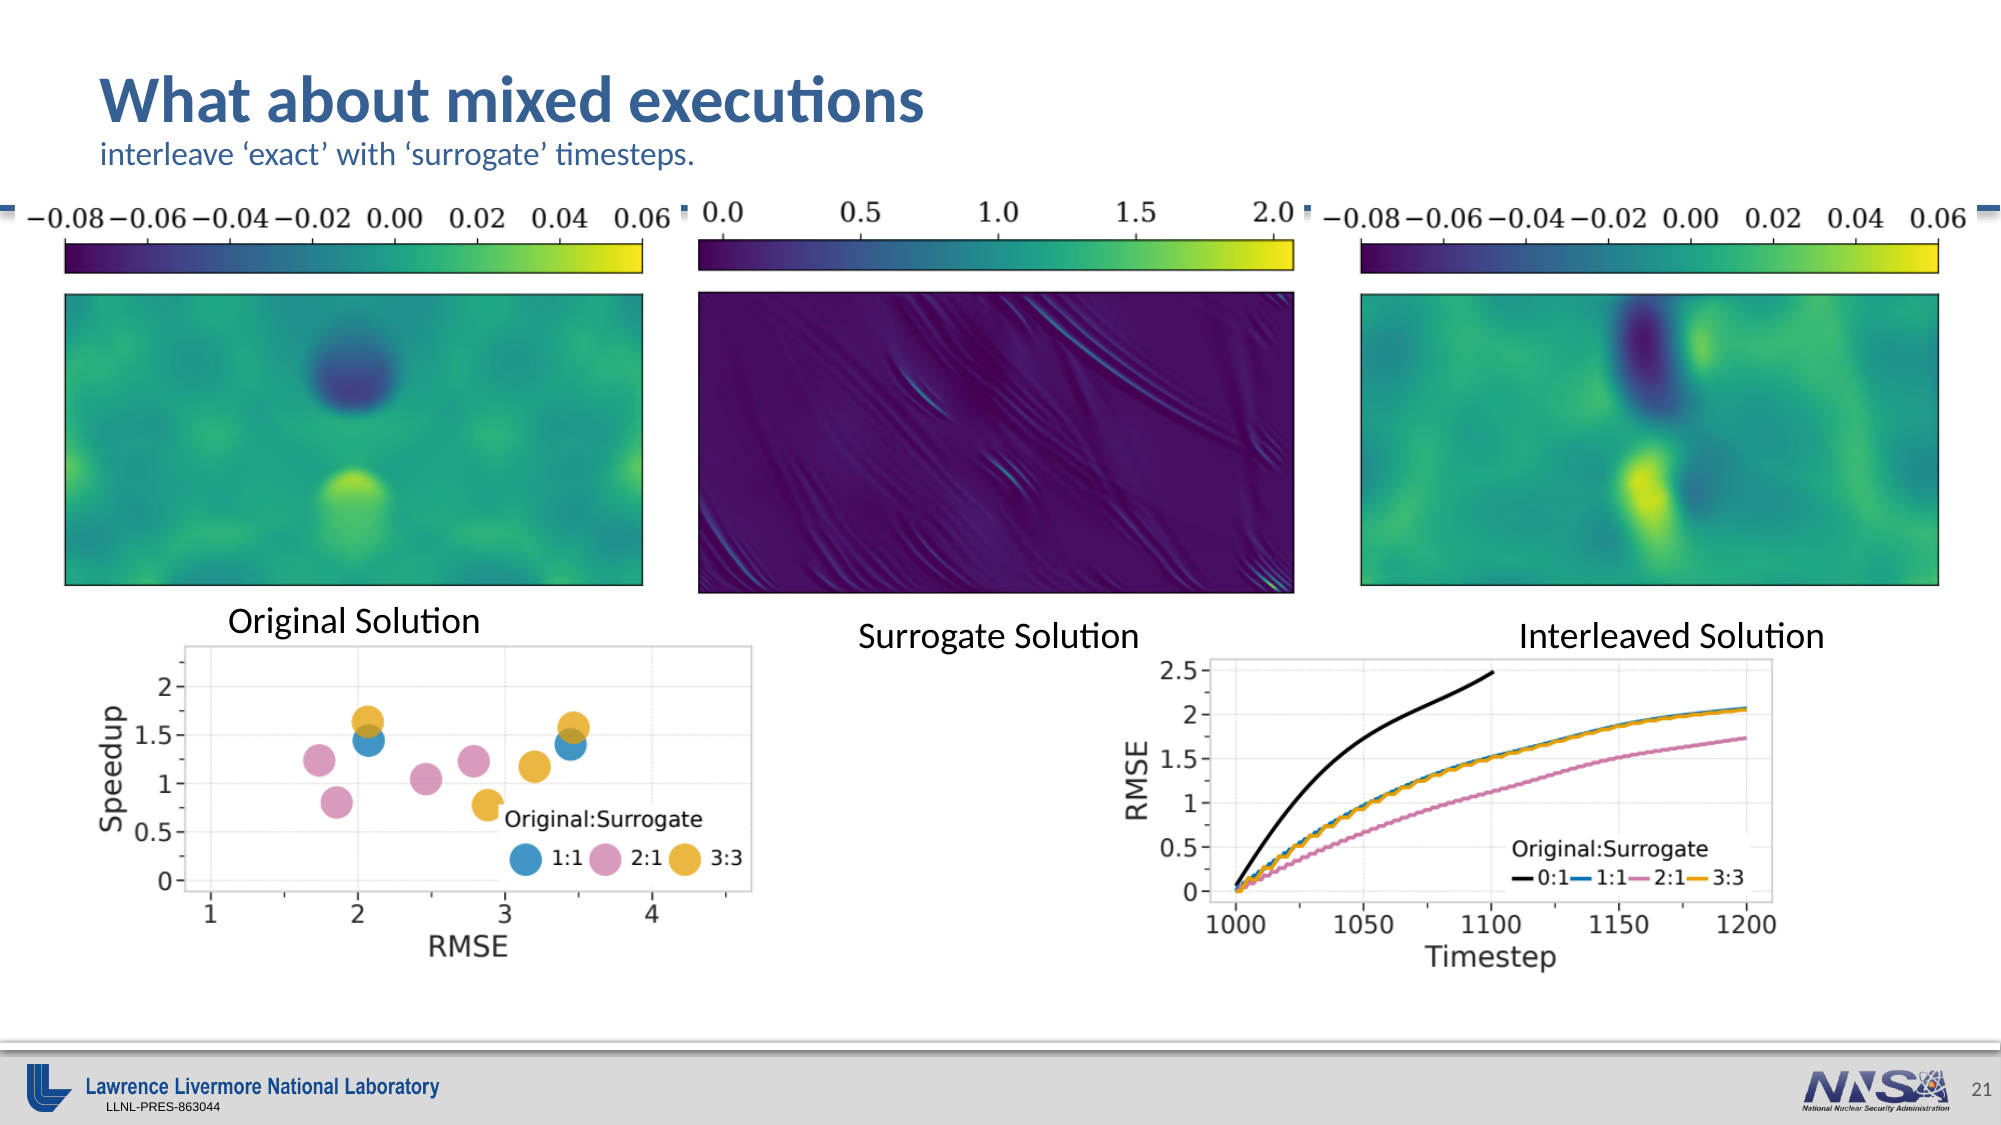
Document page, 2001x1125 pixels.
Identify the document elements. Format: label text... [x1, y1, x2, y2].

picture [1795, 1057, 1956, 1119]
picture [687, 189, 1305, 603]
picture [27, 1064, 478, 1112]
picture [1115, 649, 1786, 981]
text_box Surrogate Solution [694, 612, 1304, 664]
picture [89, 636, 760, 971]
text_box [14, 196, 681, 650]
picture [1310, 196, 1977, 596]
text_box Interleaved Solution [1367, 604, 1977, 664]
title What about mixed executions interleave ‘exact’ with ‘surrogate’ timesteps. [99, 36, 1900, 195]
